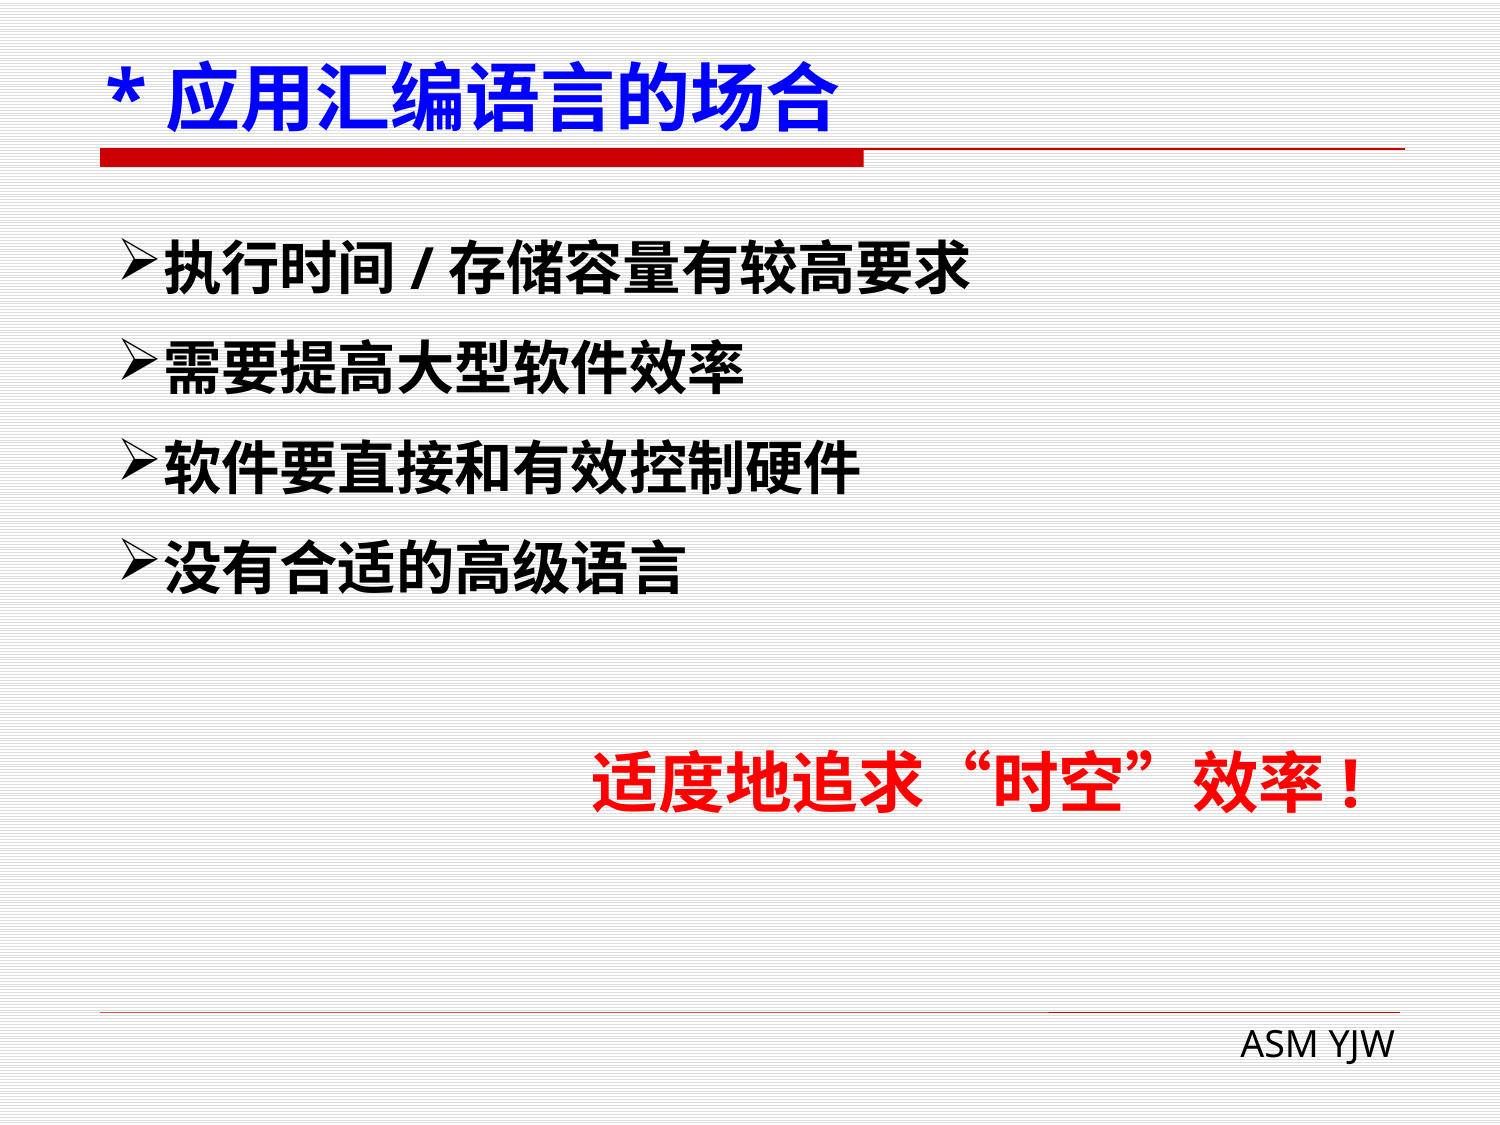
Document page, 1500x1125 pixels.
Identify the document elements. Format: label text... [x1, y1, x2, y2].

text_box 执行时间/存储容量有较高要求 需要提高大型软件效率 软件要直接和有效控制硬件 没有合适的高级语言 [100, 218, 1400, 610]
text_box 适度地追求“时空”效率! [574, 704, 1449, 830]
title *应用汇编语言的场合 [88, 42, 1448, 149]
